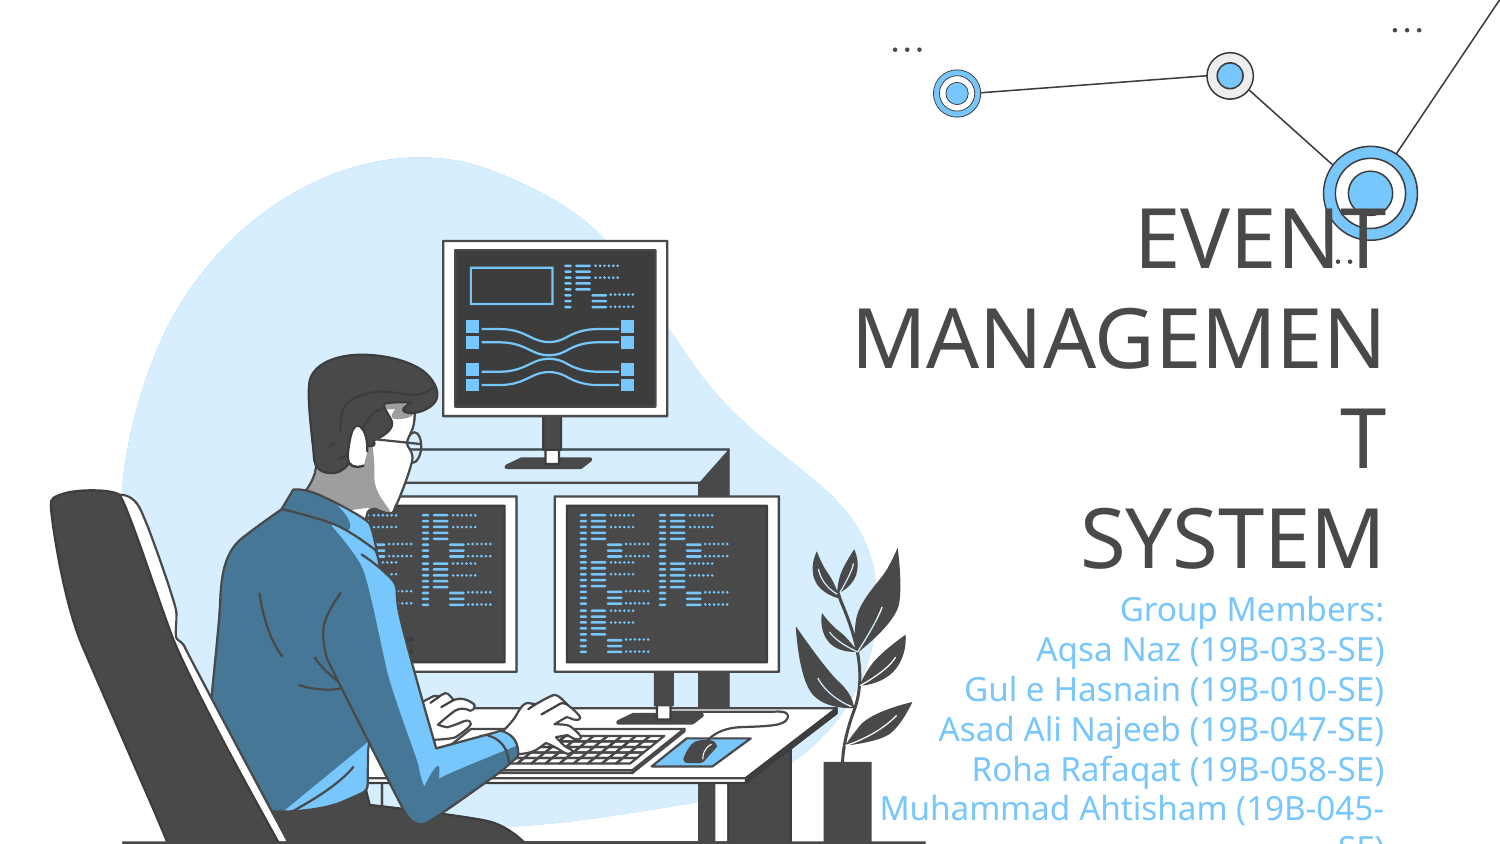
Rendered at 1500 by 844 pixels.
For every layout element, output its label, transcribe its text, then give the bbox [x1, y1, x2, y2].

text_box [49, 157, 927, 844]
subtitle Group Members: Aqsa Naz (19B-033-SE) Gul e Hasnain (19B-010-SE) Asad Ali Najeeb (19B-047-SE) Roha Rafaqat (19B-058-SE) Muhammad Ahtisham (19B-045-SE) [932, 572, 1400, 720]
title EVENT MANAGEMENT SYSTEM [932, 306, 1402, 601]
